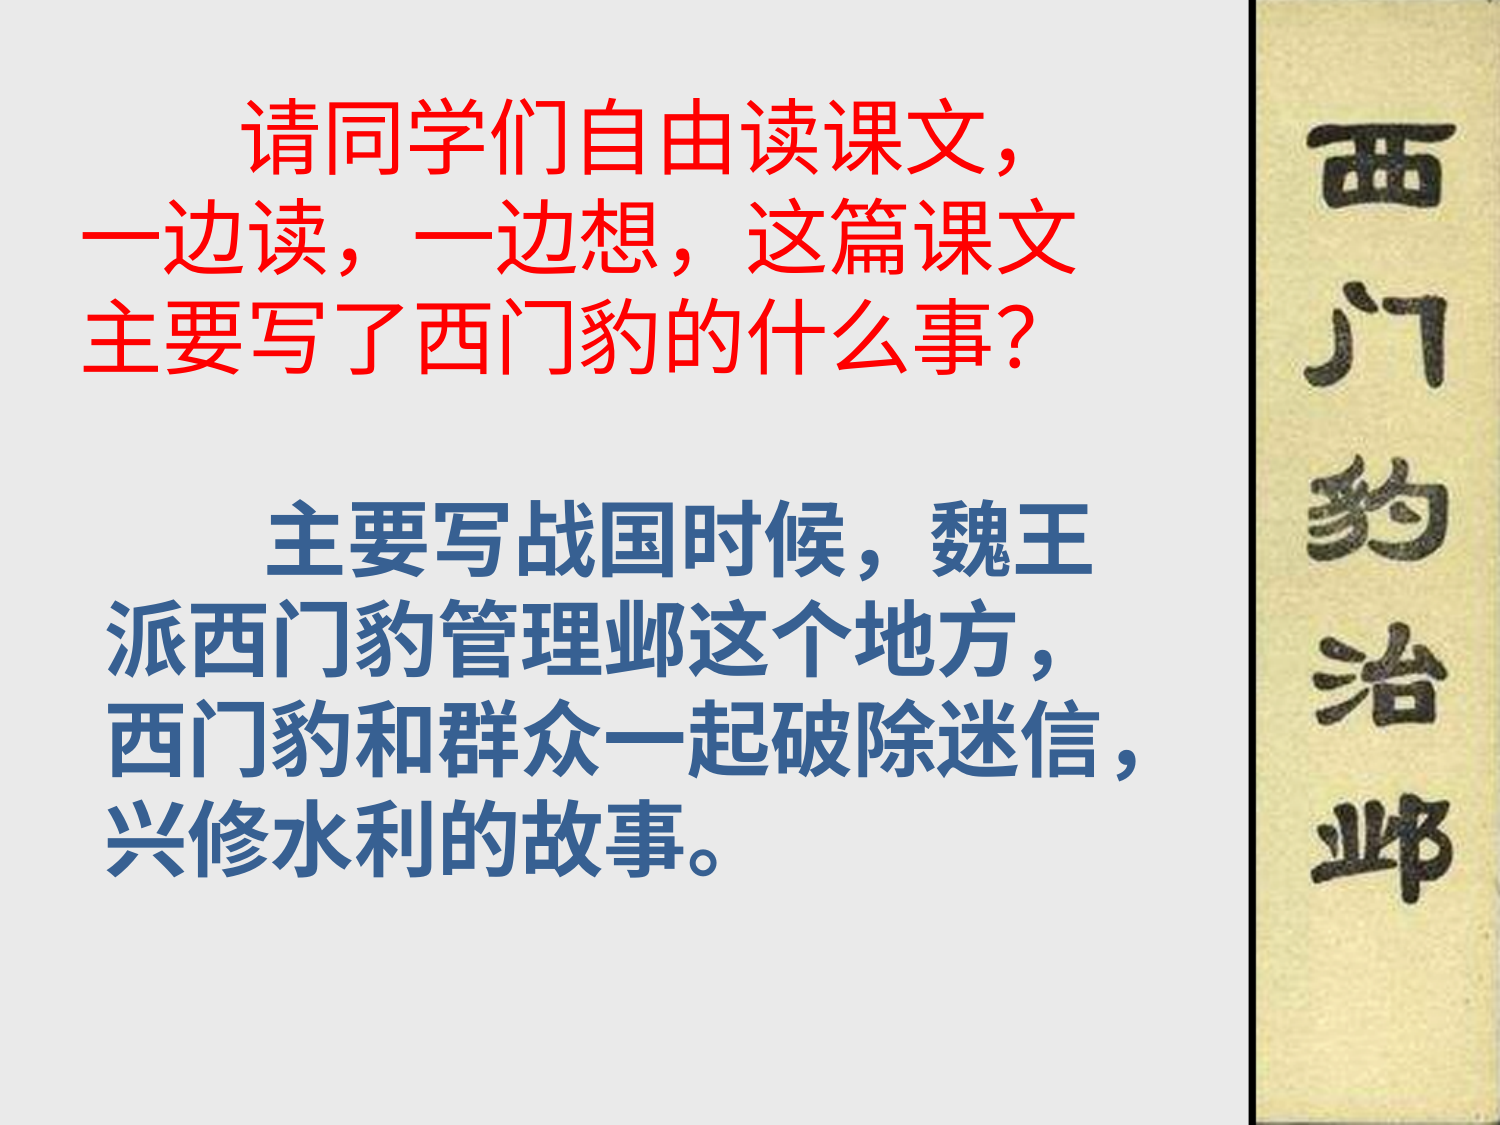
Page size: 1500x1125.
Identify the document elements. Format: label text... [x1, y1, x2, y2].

text_box 主要写战国时候，魏王派西门豹管理邺这个地方，西门豹和群众一起破除迷信，兴修水利的故事。 [89, 479, 1177, 895]
text_box 请同学们自由读课文，一边读，一边想，这篇课文主要写了西门豹的什么事？ [64, 78, 1152, 393]
picture [0, 0, 1500, 1125]
